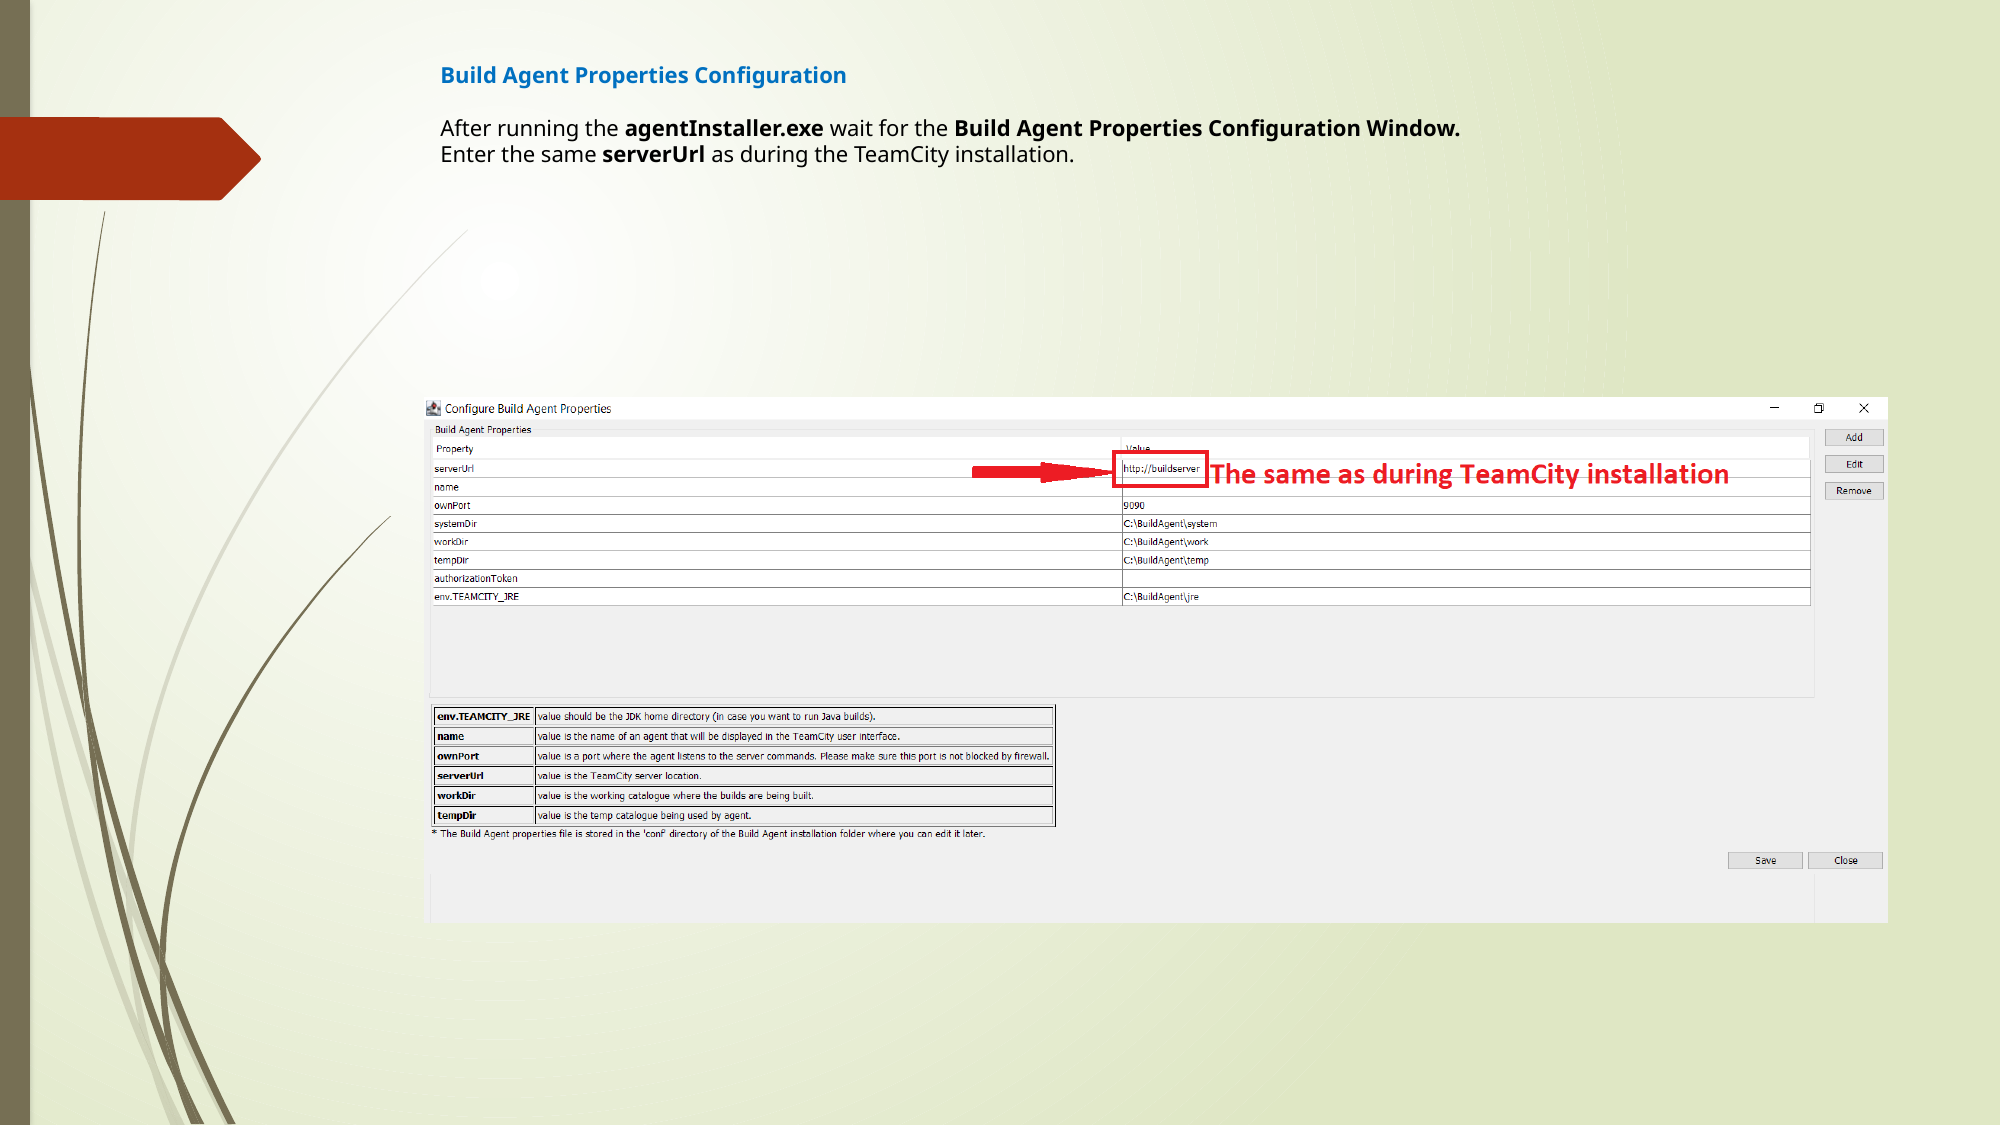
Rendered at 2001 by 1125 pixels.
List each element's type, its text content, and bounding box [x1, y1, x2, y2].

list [424, 396, 1888, 923]
title Build Agent Properties Configuration After running the agentInstaller.exe wait for the Build Agent Properties Configuration Window. Enter the same serverUrl as during the TeamCity installation. [425, 53, 1888, 310]
